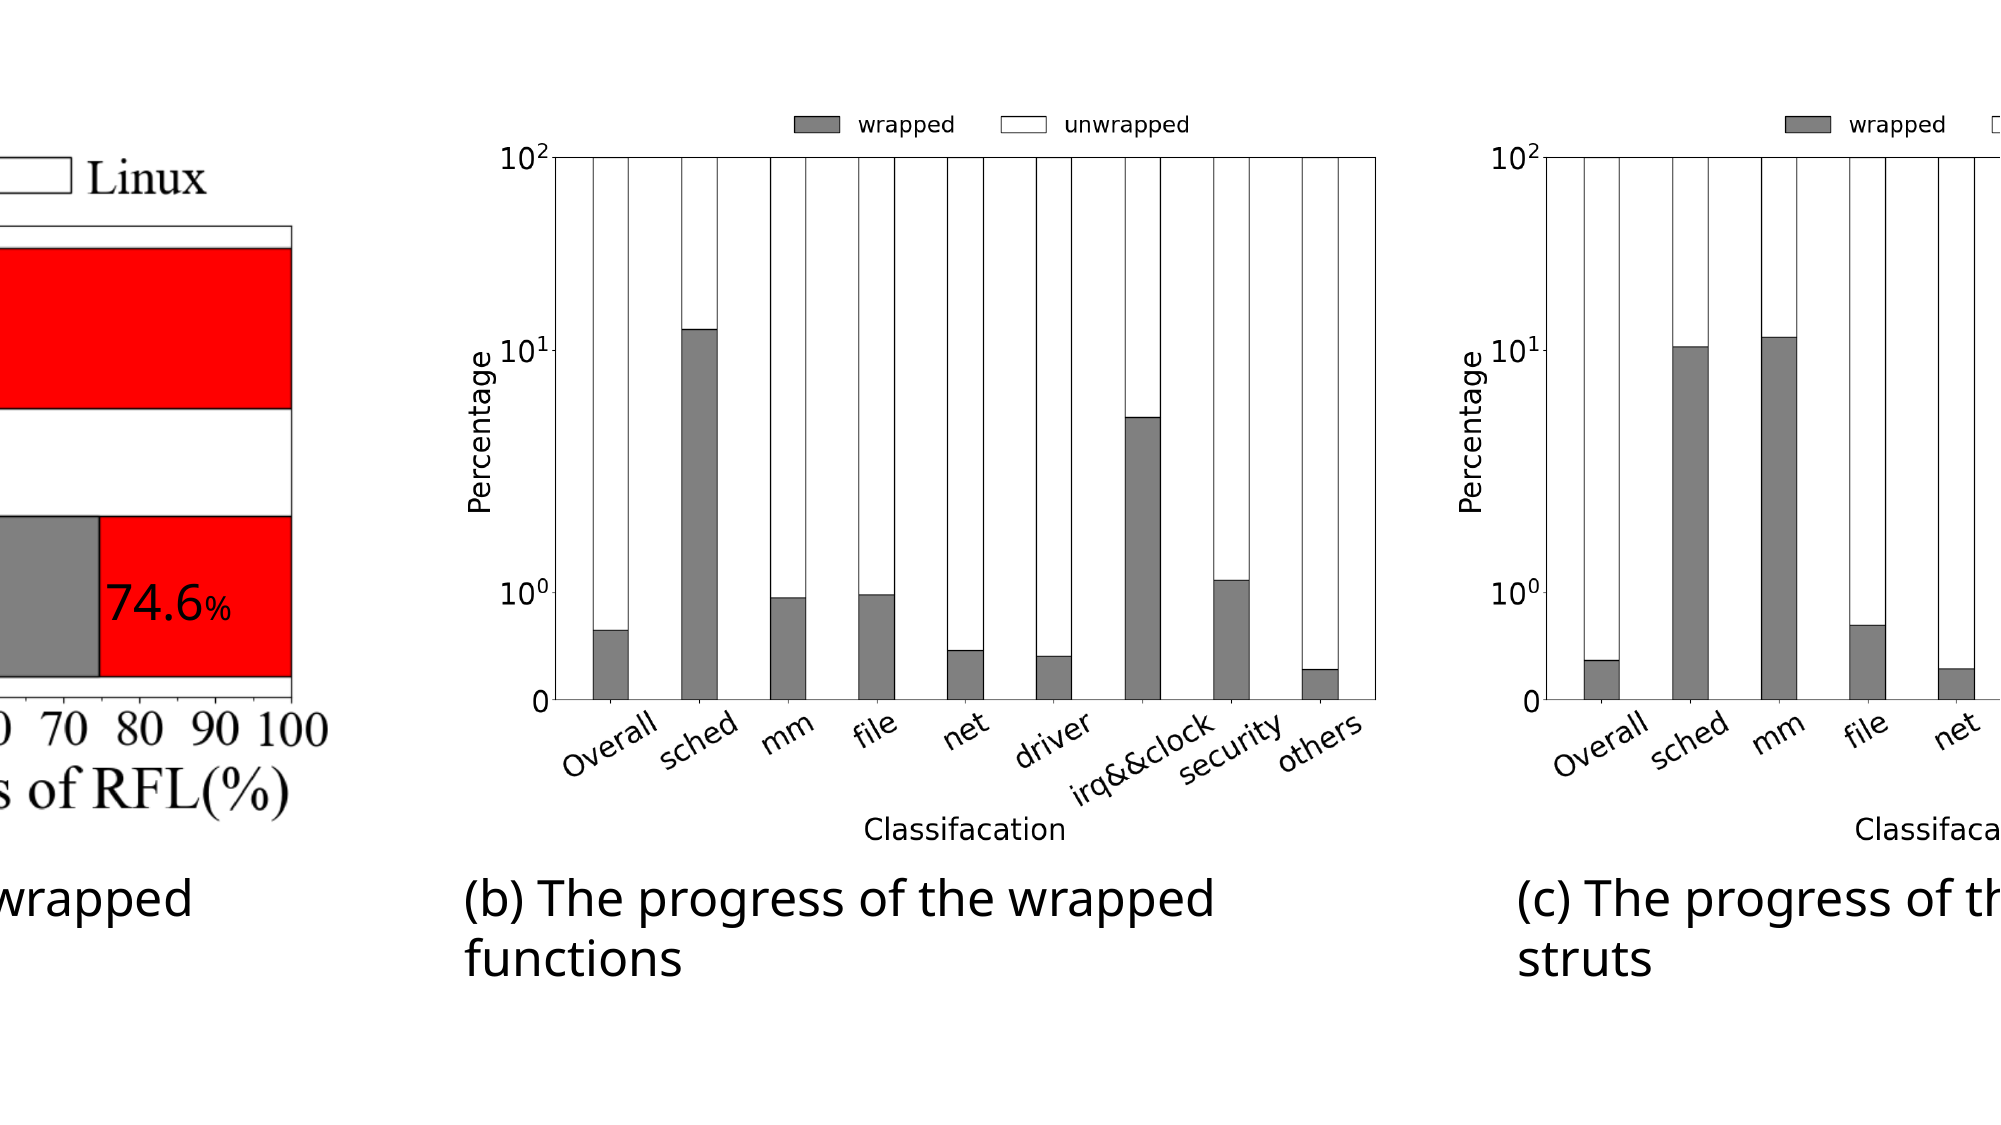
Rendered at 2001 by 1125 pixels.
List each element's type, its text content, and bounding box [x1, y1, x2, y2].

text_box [449, 99, 2000, 936]
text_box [0, 125, 424, 827]
text_box (a) The progress of the wrapped struts [0, 859, 336, 936]
